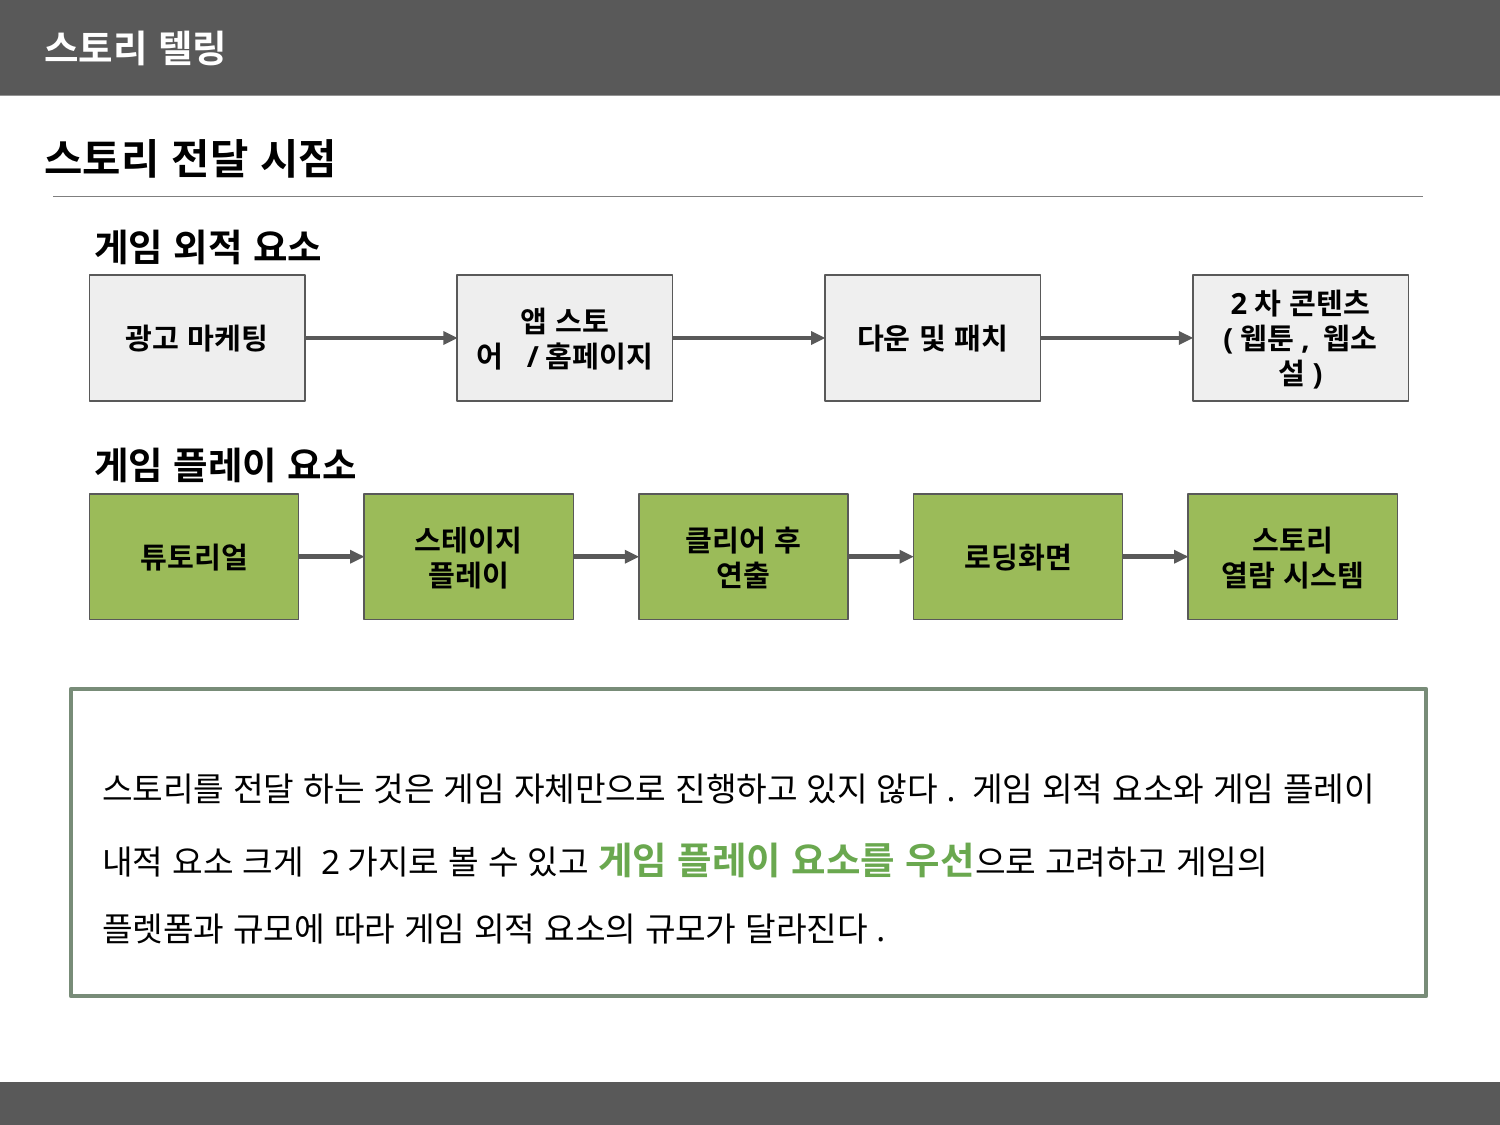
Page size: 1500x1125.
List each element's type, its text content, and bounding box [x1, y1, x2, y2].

text_box 스토리 텔링 [29, 17, 804, 78]
text_box 클리어 후 연출 [638, 493, 849, 620]
text_box 튜토리얼 [89, 501, 299, 620]
text_box 게임 외적 요소 [79, 216, 445, 283]
text_box 2차 콘텐츠 (웹툰, 웹소설) [1192, 275, 1409, 401]
text_box 광고 마케팅 [89, 283, 305, 401]
text_box 앱 스토어 /홈페이지 [457, 275, 673, 401]
text_box 다운 및 패치 [825, 275, 1041, 401]
text_box 스토리 열람 시스템 [1188, 493, 1398, 620]
text_box 스토리 전달 시점 [29, 125, 1235, 191]
text_box [70, 688, 1427, 997]
text_box 스토리를 전달 하는 것은 게임 자체만으로 진행하고 있지 않다. 게임 외적 요소와 게임 플레이 내적 요소 크게 2가지로 볼 수 있고 게임 플레이 요소를 우선으로 고려하고 게임의 플렛폼과 규모에 따라 게임 외적 요소의 규모가 달라진다. [87, 733, 1411, 956]
text_box 스테이지 플레이 [364, 493, 574, 620]
text_box 로딩화면 [913, 493, 1123, 620]
text_box 게임 플레이 요소 [79, 434, 445, 501]
